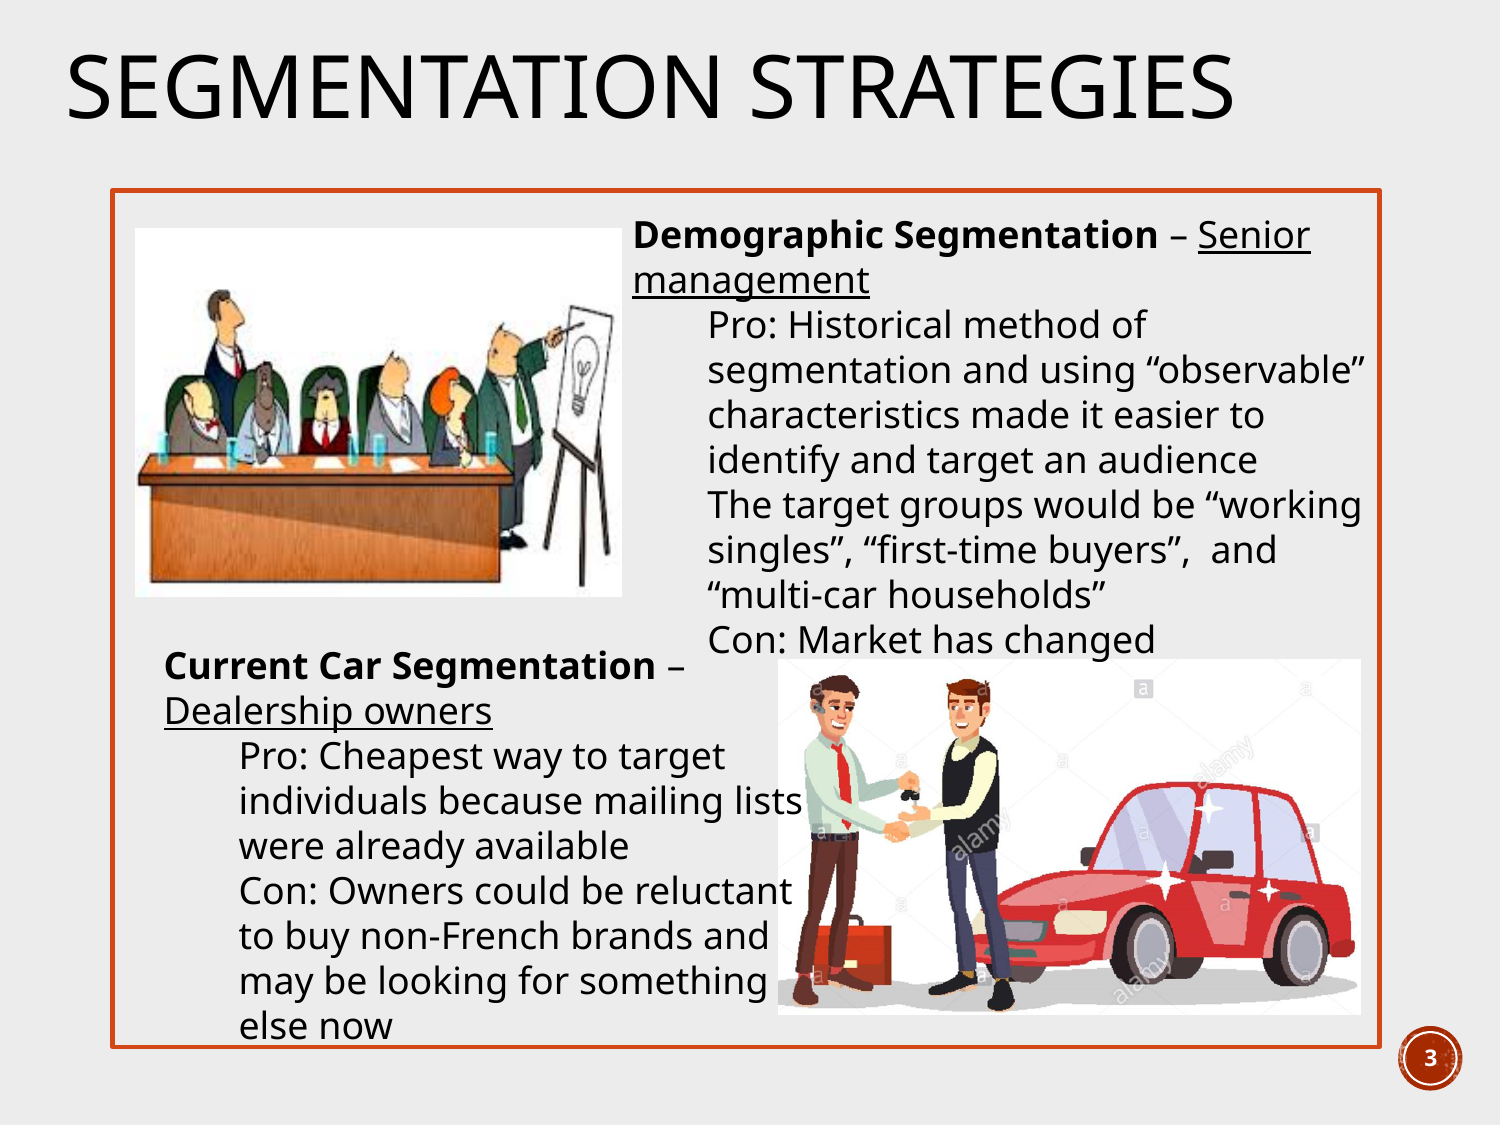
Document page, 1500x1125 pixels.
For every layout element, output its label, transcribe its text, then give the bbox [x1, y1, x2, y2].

slide_number 3 [1391, 1028, 1471, 1089]
list [824, 668, 1380, 1047]
picture [778, 659, 1361, 1015]
text_box Current Car Segmentation – Dealership owners Pro: Cheapest way to target individuals because mailing lists were already available Con: Owners could be reluctant to buy non-French brands and may be looking for something else now [73, 634, 824, 1055]
title Segmentation Strategies [50, 3, 1425, 177]
list [112, 190, 1380, 634]
picture [135, 228, 623, 597]
text_box Demographic Segmentation – Senior management Pro: Historical method of segmentation and using “observable” characteristics made it easier to identify and target an audience The target groups would be “working singles”, “first-time buyers”, and “multi-car households” Con: Market has changed [542, 203, 1392, 668]
